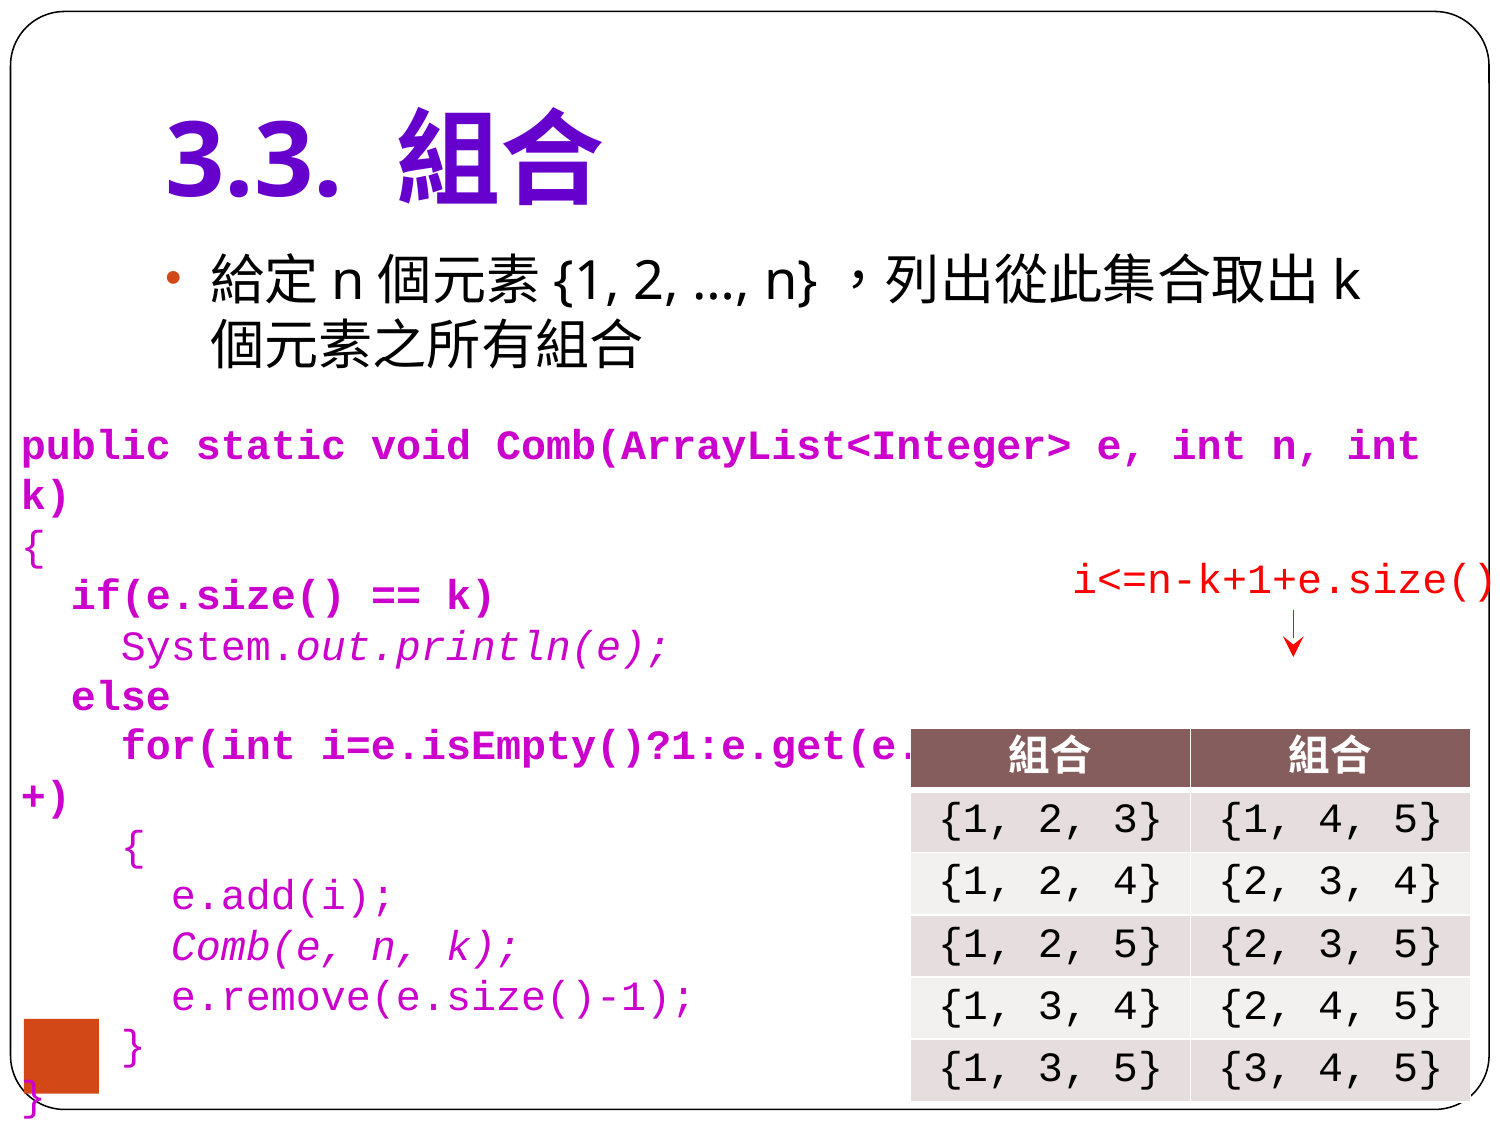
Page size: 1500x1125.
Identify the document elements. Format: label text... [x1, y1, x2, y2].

table_cell {2, 3, 4} [1191, 853, 1470, 914]
table_cell {3, 4, 5} [1191, 1040, 1470, 1101]
table_cell {1, 2, 3} [911, 793, 1190, 852]
slide_number [23, 1032, 99, 1094]
table_cell {1, 2, 4} [911, 853, 1190, 914]
text_box i<=n-k+1+e.size() [1057, 544, 1500, 610]
table_header 組合 [911, 729, 1190, 787]
table_header 組合 [1191, 729, 1470, 787]
list 給定n個元素{1, 2, …, n}，列出從此集合取出k個元素之所有組合 [150, 237, 1425, 410]
title 3.3. 組合 [150, 45, 1425, 233]
table_cell {2, 4, 5} [1191, 978, 1470, 1038]
table_cell {1, 3, 5} [911, 1040, 1190, 1101]
table_cell {1, 2, 5} [911, 916, 1190, 976]
text_box public static void Comb(ArrayList<Integer> e, int n, int k) { if(e.size() == k) System.out.println(e); else for(int i=e.isEmpty()?1:e.get(e.size()-1)+1; i<=n; i++) { e.add(i); Comb(e, n, k); e.remove(e.size()-1); } } [5, 410, 1495, 1032]
table_cell {1, 3, 4} [911, 978, 1190, 1038]
table_cell {1, 4, 5} [1191, 793, 1470, 852]
table_cell {2, 3, 5} [1191, 916, 1470, 976]
